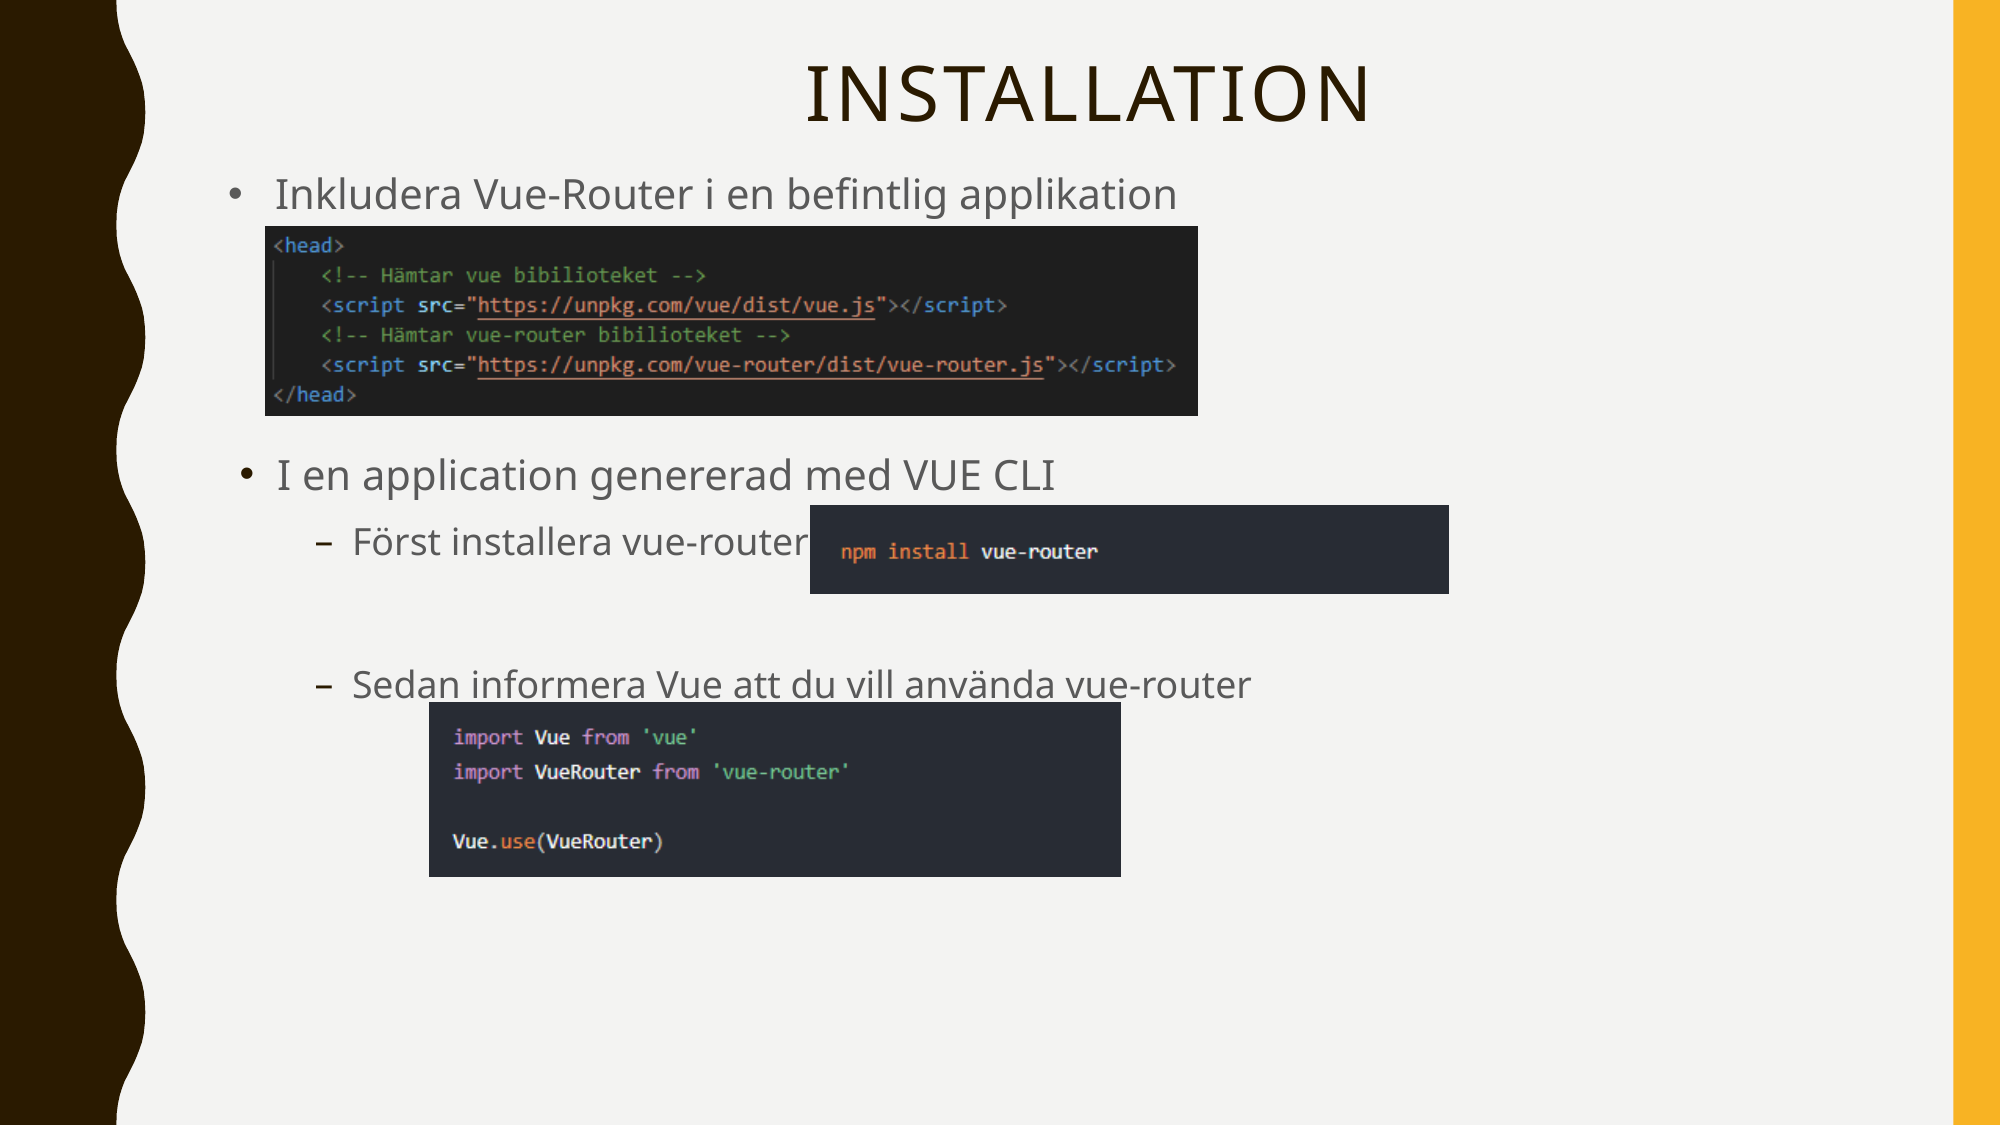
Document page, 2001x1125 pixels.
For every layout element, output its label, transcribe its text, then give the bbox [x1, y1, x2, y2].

text_box Inkludera Vue-Router i en befintlig applikation [213, 160, 1838, 226]
picture [810, 505, 1449, 594]
title Installation [196, 47, 1984, 146]
list I en application genererad med VUE CLI Först installera vue-router Sedan informera Vue att du vill använda vue-router [224, 436, 1895, 917]
picture [265, 226, 1198, 416]
picture [429, 702, 1121, 877]
